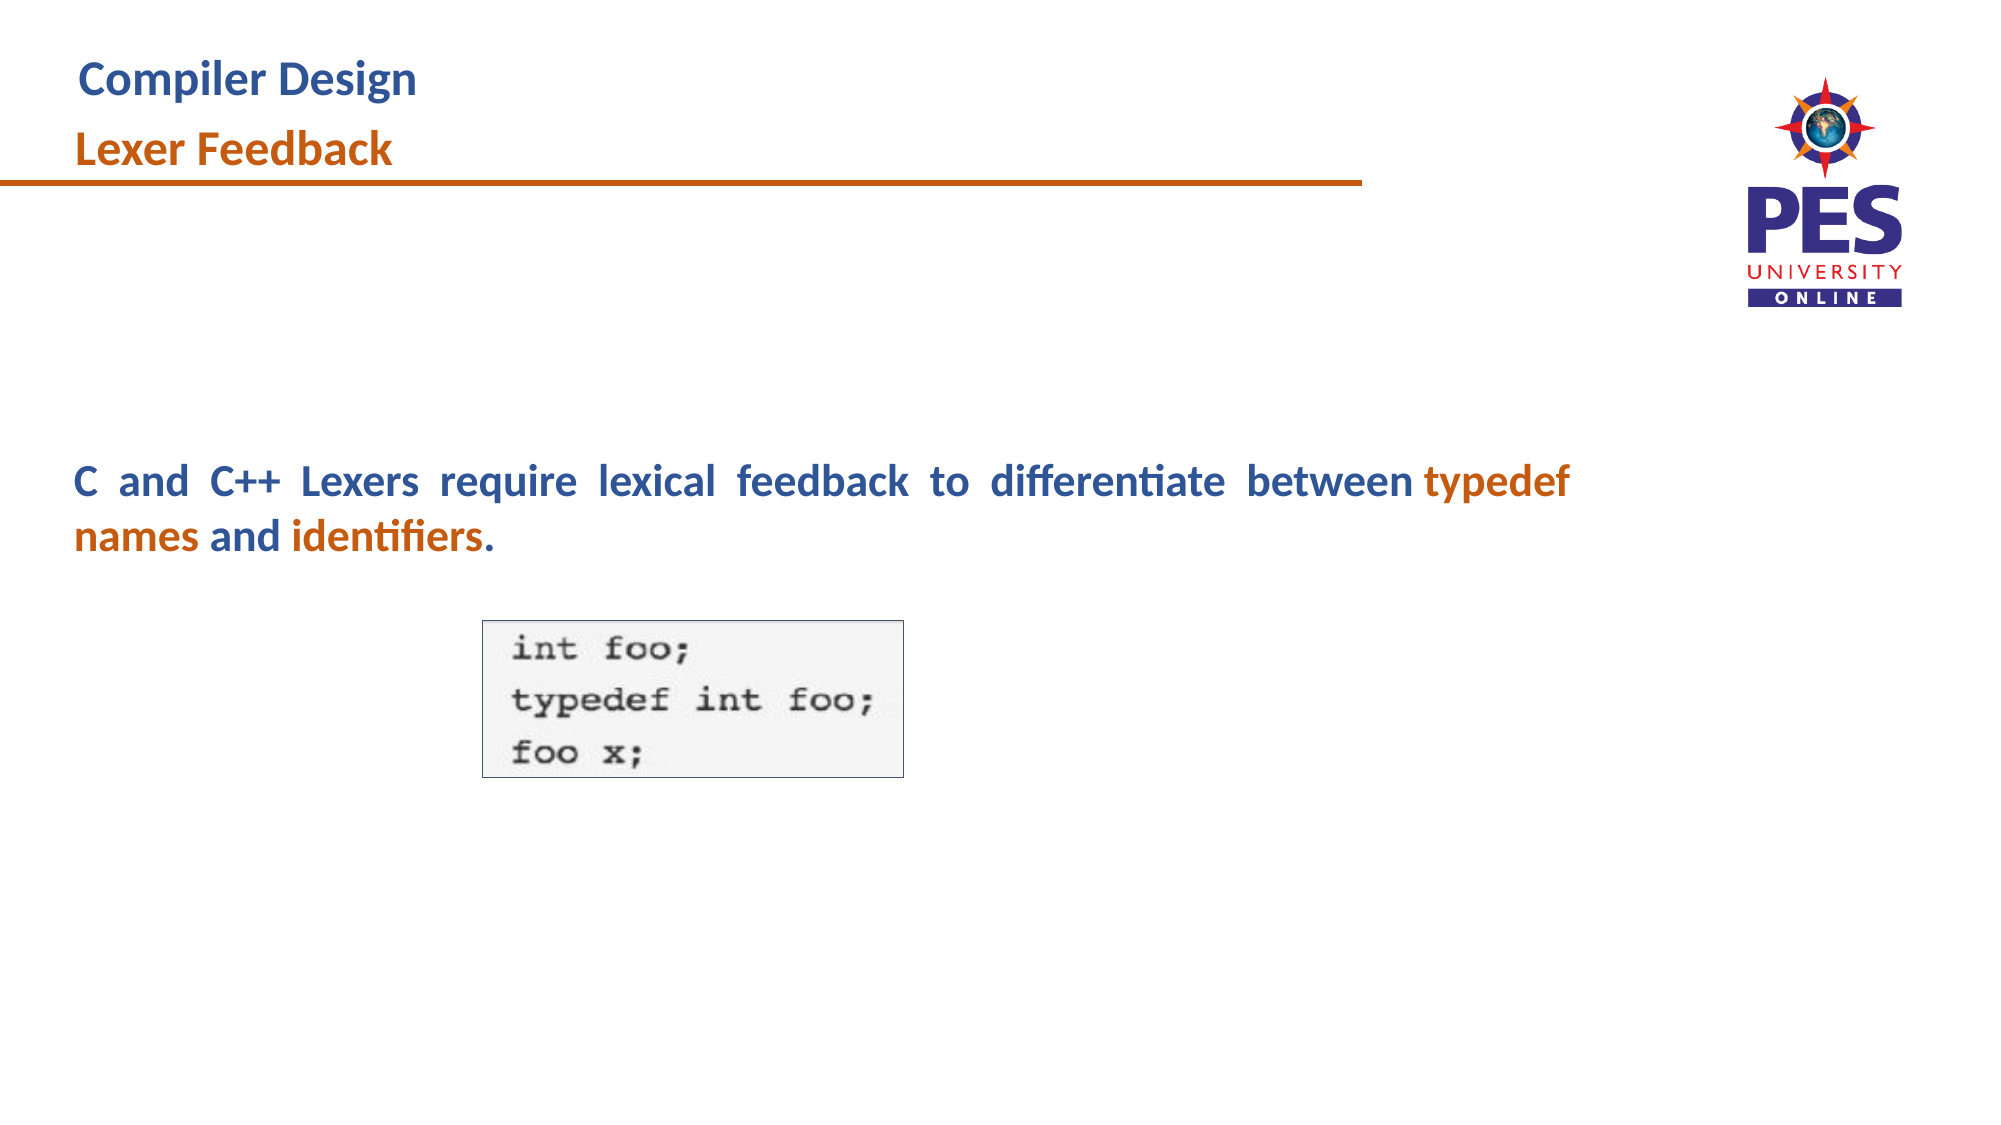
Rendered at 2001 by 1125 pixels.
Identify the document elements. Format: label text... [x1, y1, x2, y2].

text_box Compiler Design Lexer Feedback [73, 34, 434, 176]
picture [1748, 77, 1902, 307]
text_box C and C++ Lexers require lexical feedback to differentiate between typedef names and identifiers. [72, 449, 1634, 561]
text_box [482, 620, 904, 778]
